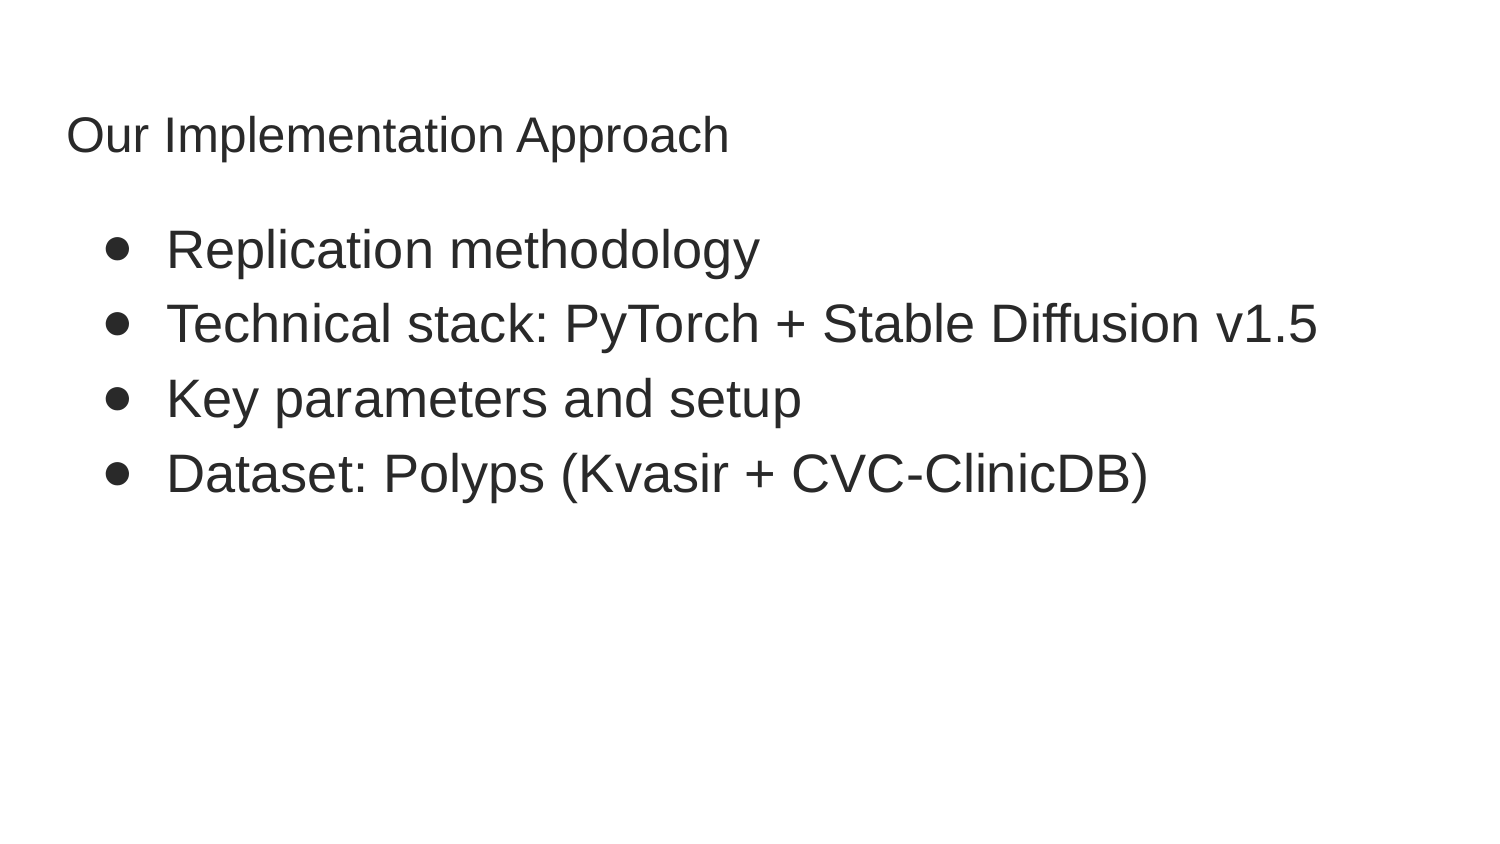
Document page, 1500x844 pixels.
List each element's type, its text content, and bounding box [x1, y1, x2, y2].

title Our Implementation Approach [51, 72, 1449, 167]
list Replication methodology Technical stack: PyTorch + Stable Diffusion v1.5 Key parameters and setup Dataset: Polyps (Kvasir + CVC-ClinicDB) [51, 189, 1449, 750]
